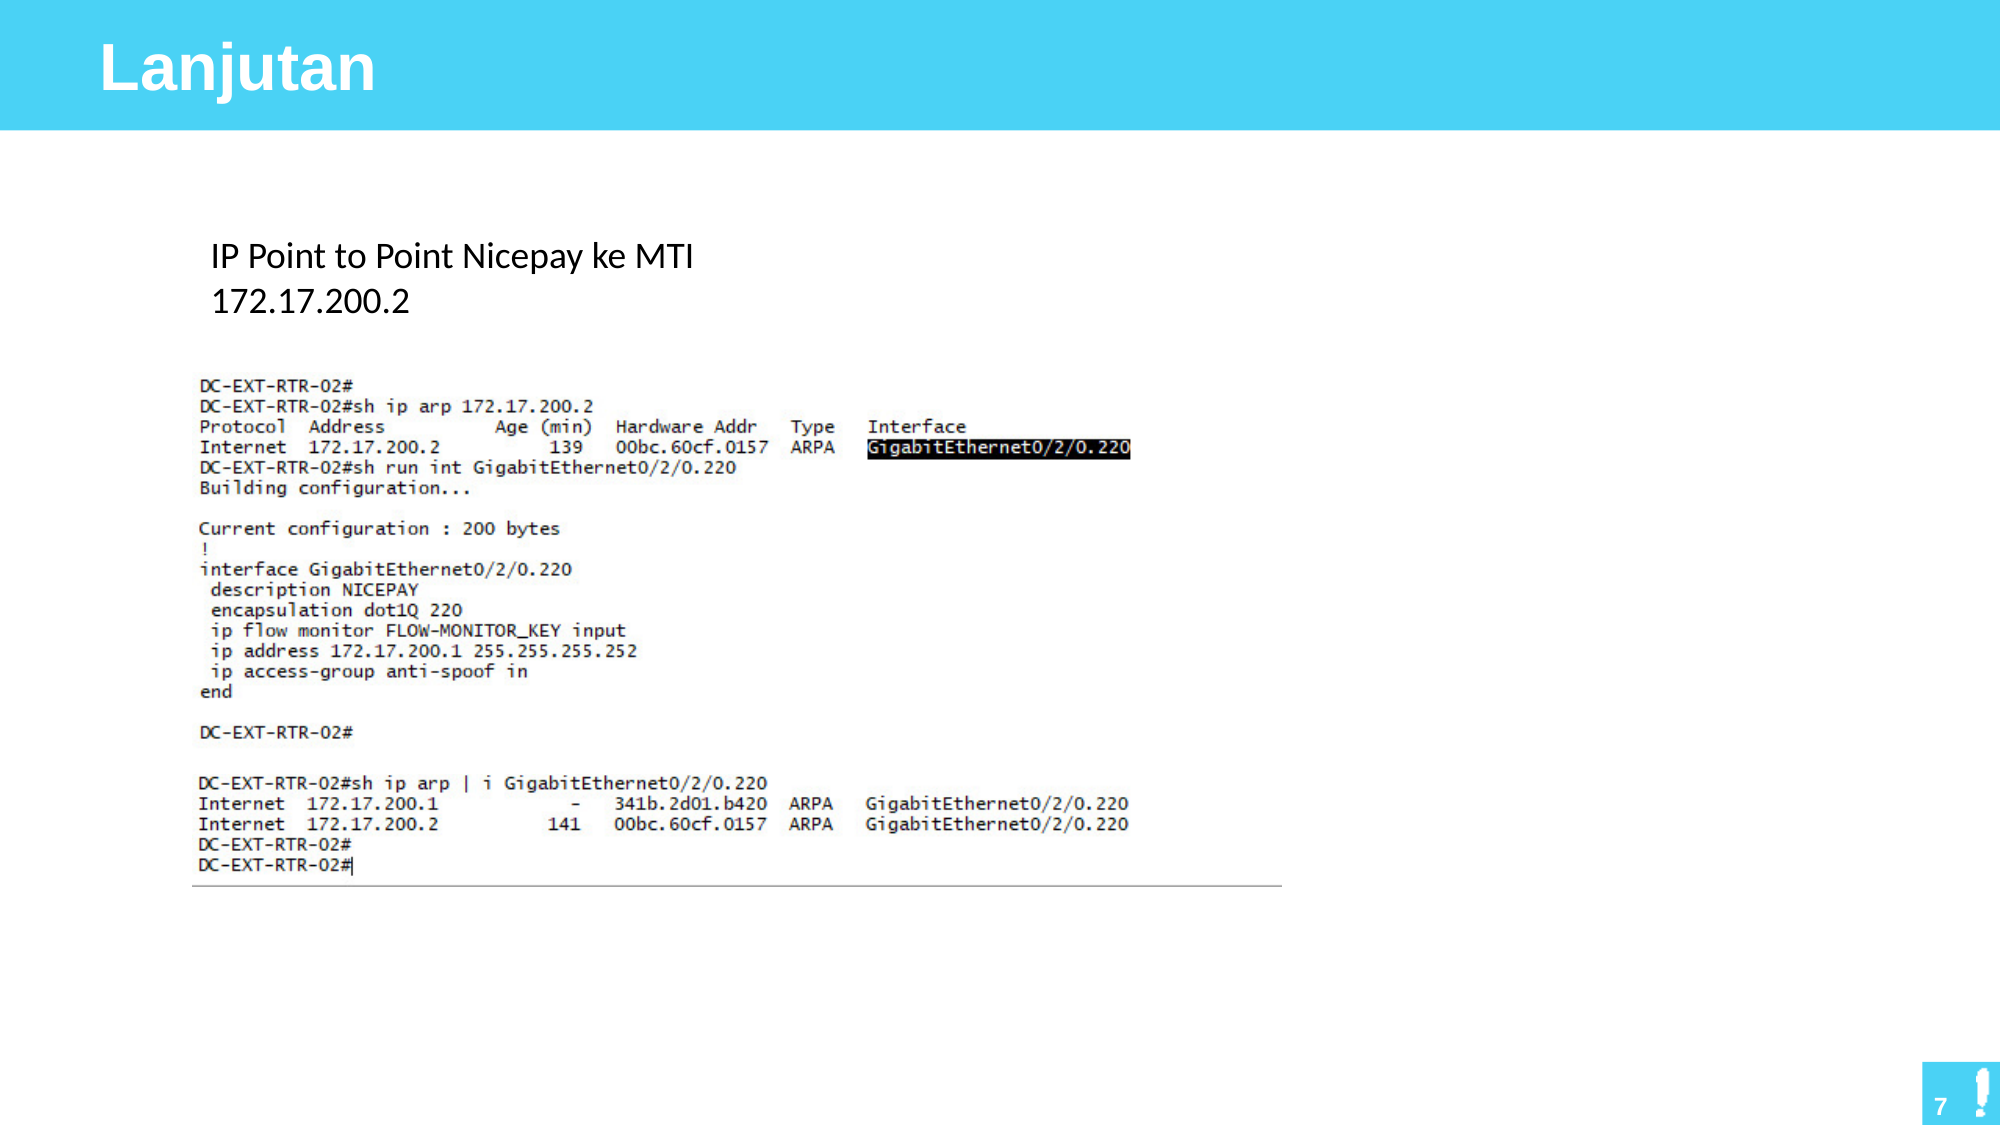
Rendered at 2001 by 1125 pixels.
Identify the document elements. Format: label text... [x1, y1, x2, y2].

title Lanjutan [85, 17, 1477, 113]
text_box IP Point to Point Nicepay ke MTI 172.17.200.2 [195, 223, 710, 329]
picture [192, 372, 1370, 753]
picture [192, 774, 1282, 887]
